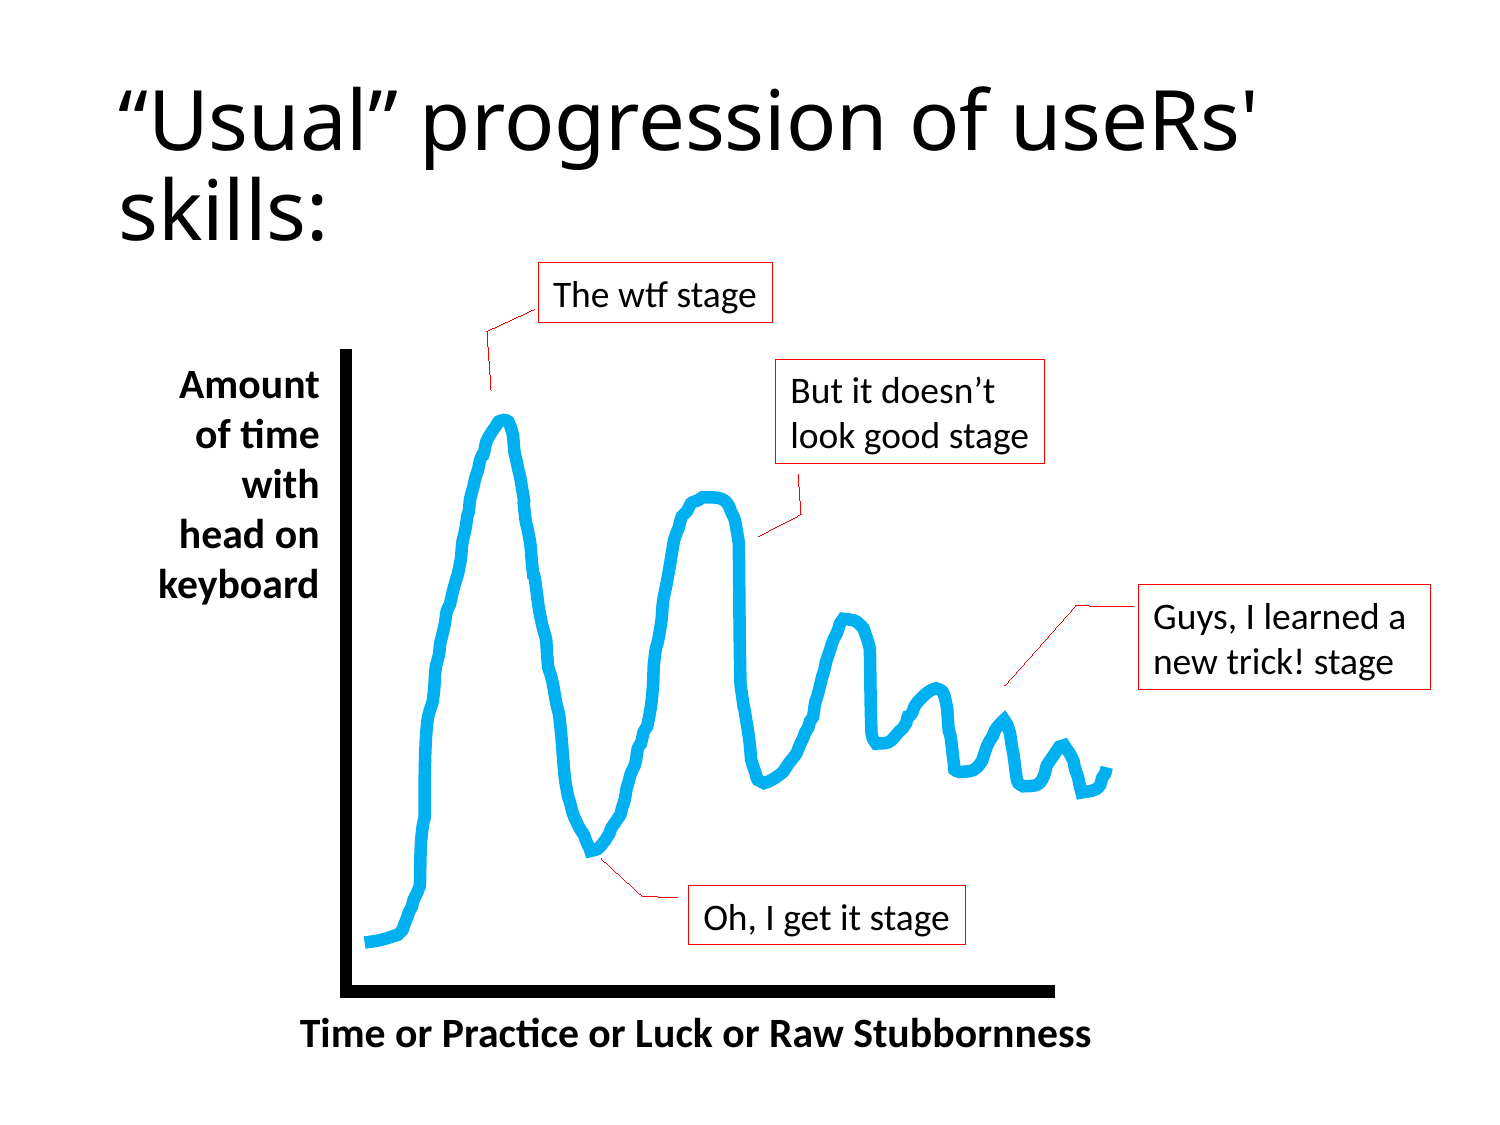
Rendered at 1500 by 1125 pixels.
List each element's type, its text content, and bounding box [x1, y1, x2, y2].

text_box But it doesn’t look good stage [775, 359, 1045, 464]
text_box Guys, I learned a new trick! stage [1138, 584, 1431, 690]
text_box Amount of time with head on keyboard [137, 348, 335, 614]
text_box [364, 418, 1108, 944]
text_box The wtf stage [538, 262, 773, 323]
text_box Time or Practice or Luck or Raw Stubbornness [284, 997, 1116, 1063]
text_box Oh, I get it stage [688, 885, 966, 945]
title “Usual” progression of useRs' skills: [103, 59, 1397, 278]
